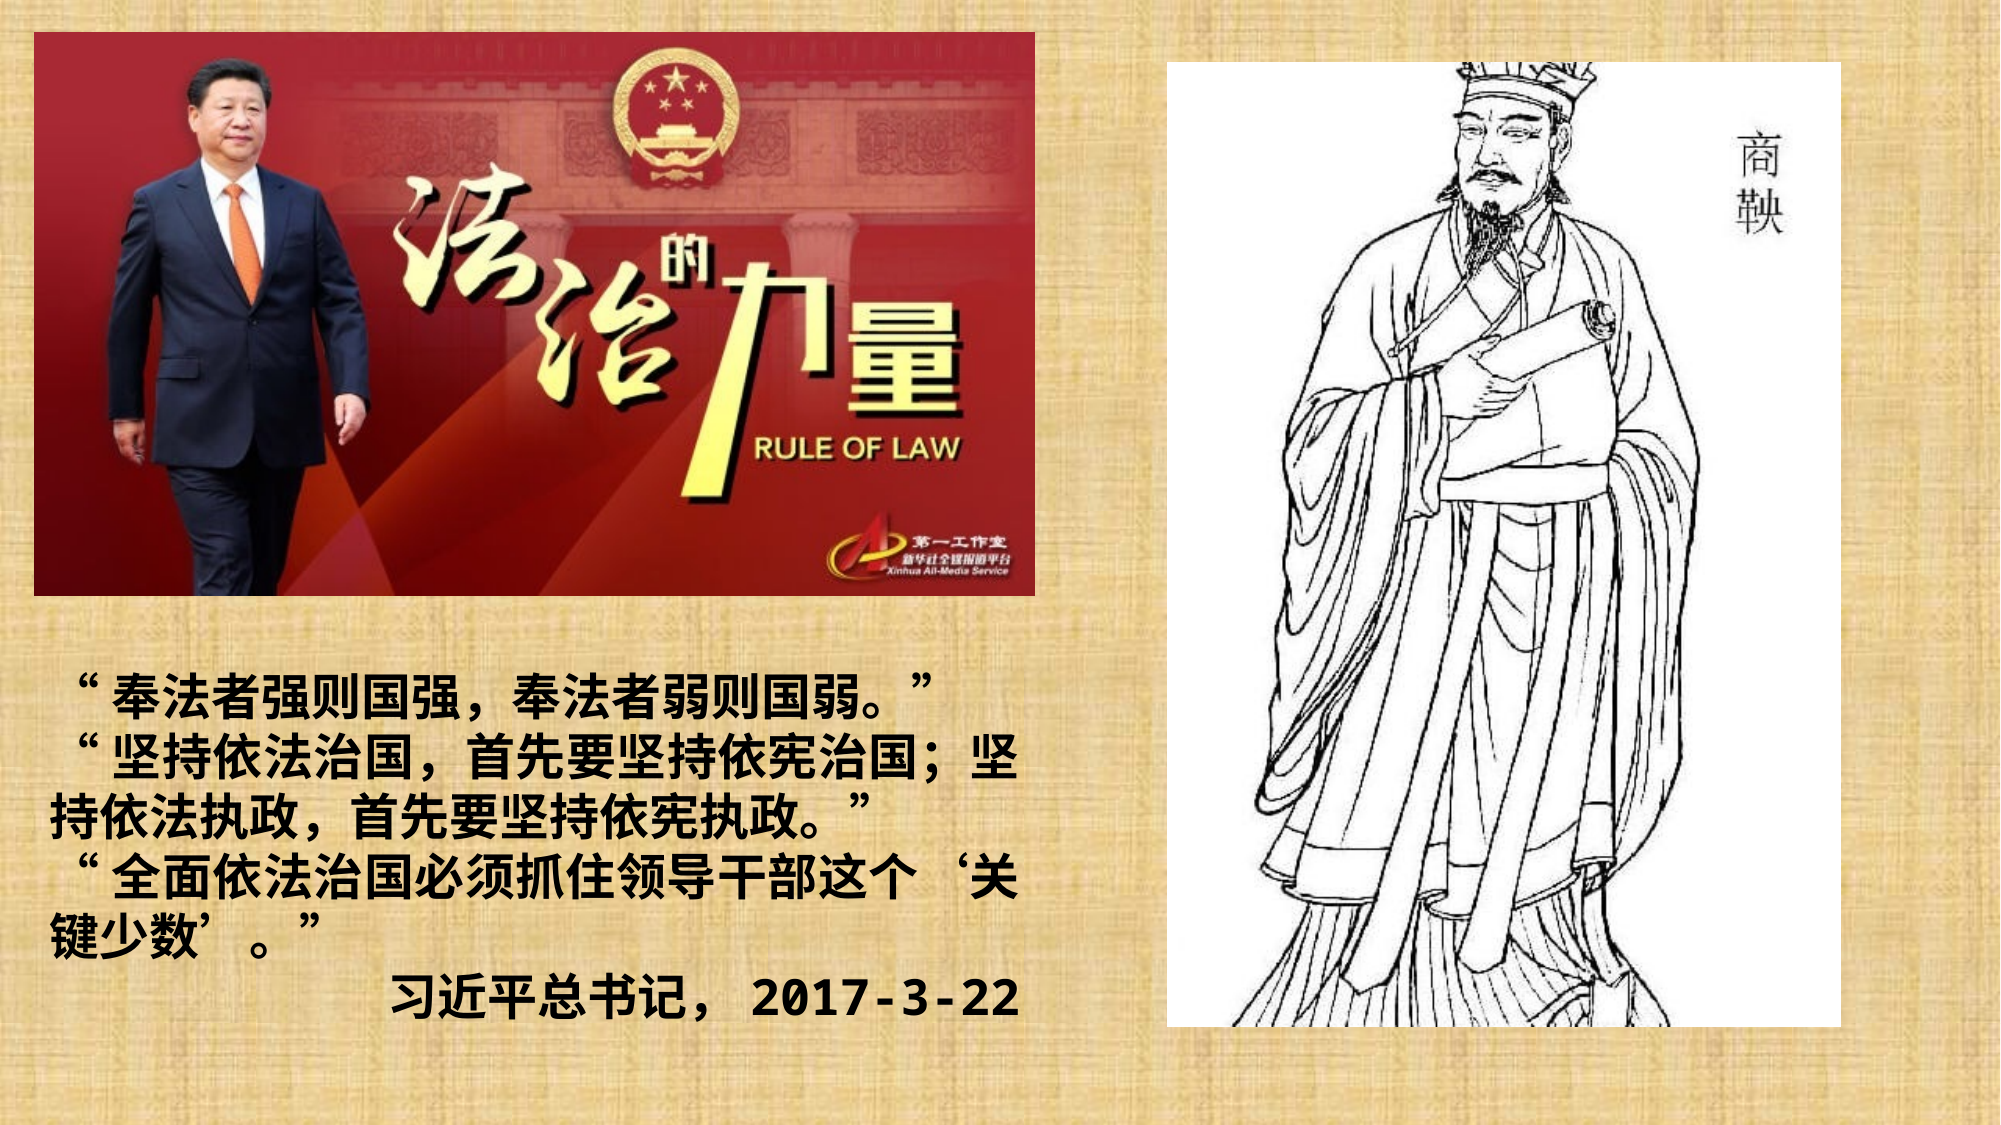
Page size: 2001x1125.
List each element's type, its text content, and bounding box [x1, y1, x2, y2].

text_box “奉法者强则国强，奉法者弱则国弱。” “坚持依法治国，首先要坚持依宪治国；坚持依法执政，首先要坚持依宪执政。” “全面依法治国必须抓住领导干部这个‘关键少数’。” 习近平总书记，2017-3-22 [34, 658, 1035, 1034]
picture [0, 0, 2001, 1125]
